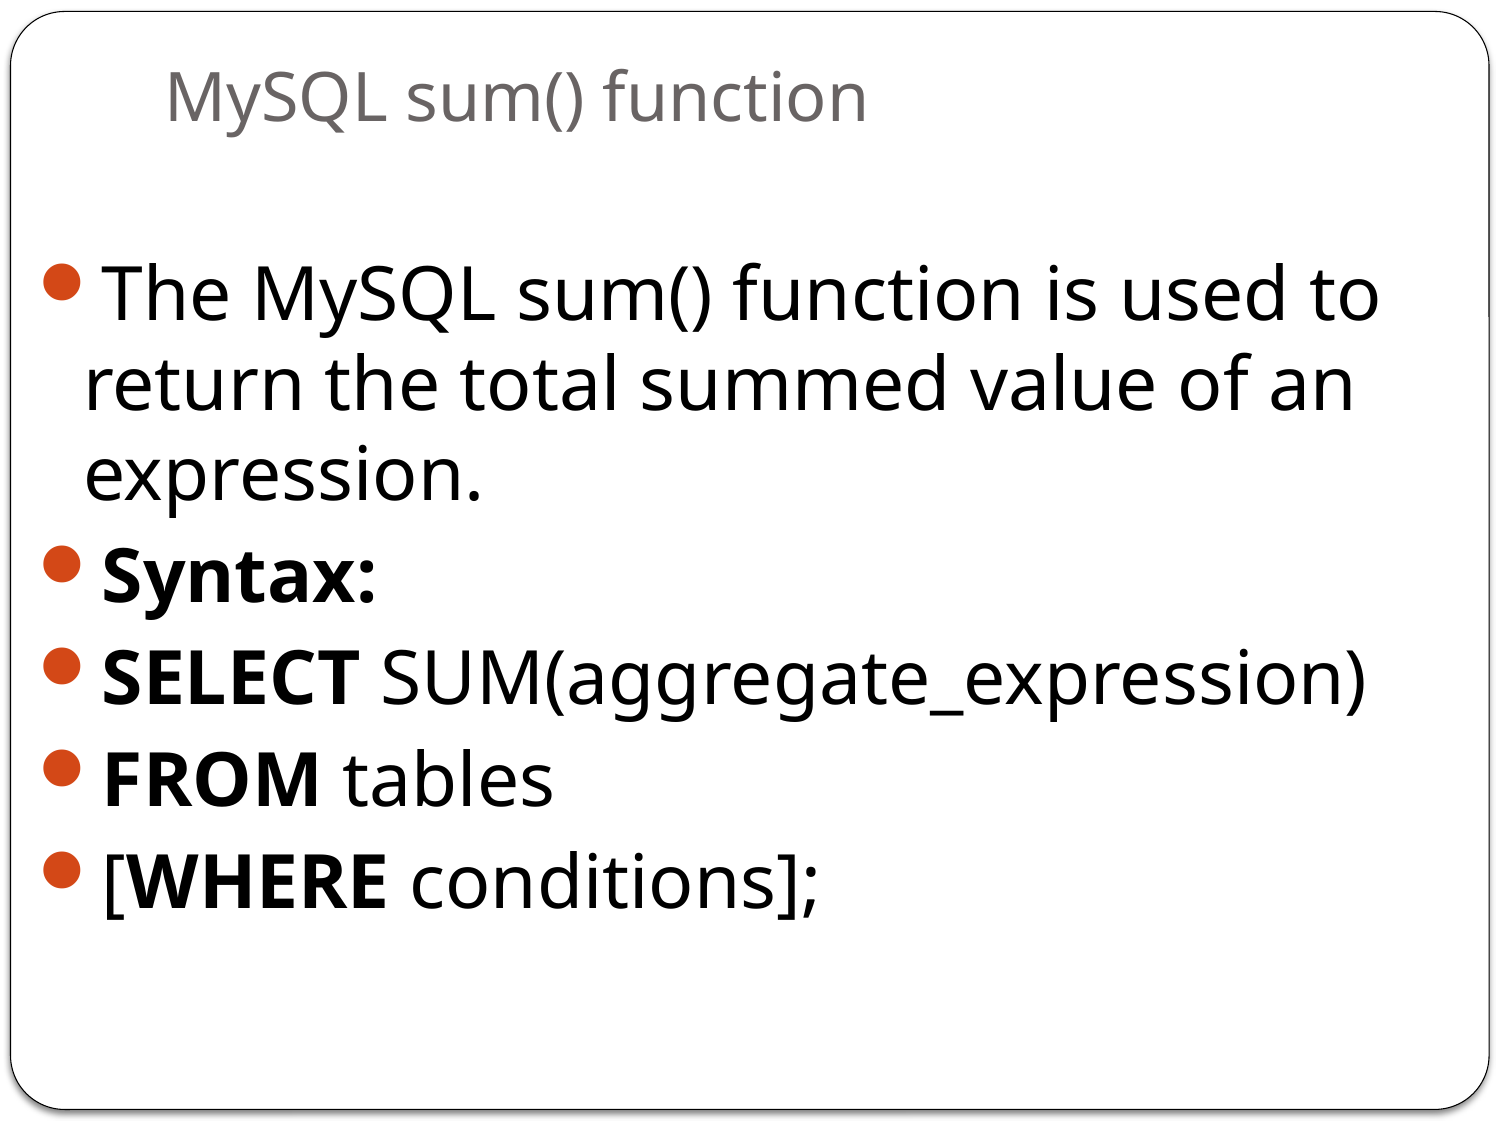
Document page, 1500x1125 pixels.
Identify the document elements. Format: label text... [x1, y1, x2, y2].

title MySQL sum() function [150, 45, 1425, 233]
list The MySQL sum() function is used to return the total summed value of an expression. Syntax: SELECT SUM(aggregate_expression) FROM tables [WHERE conditions]; [23, 237, 1500, 1055]
